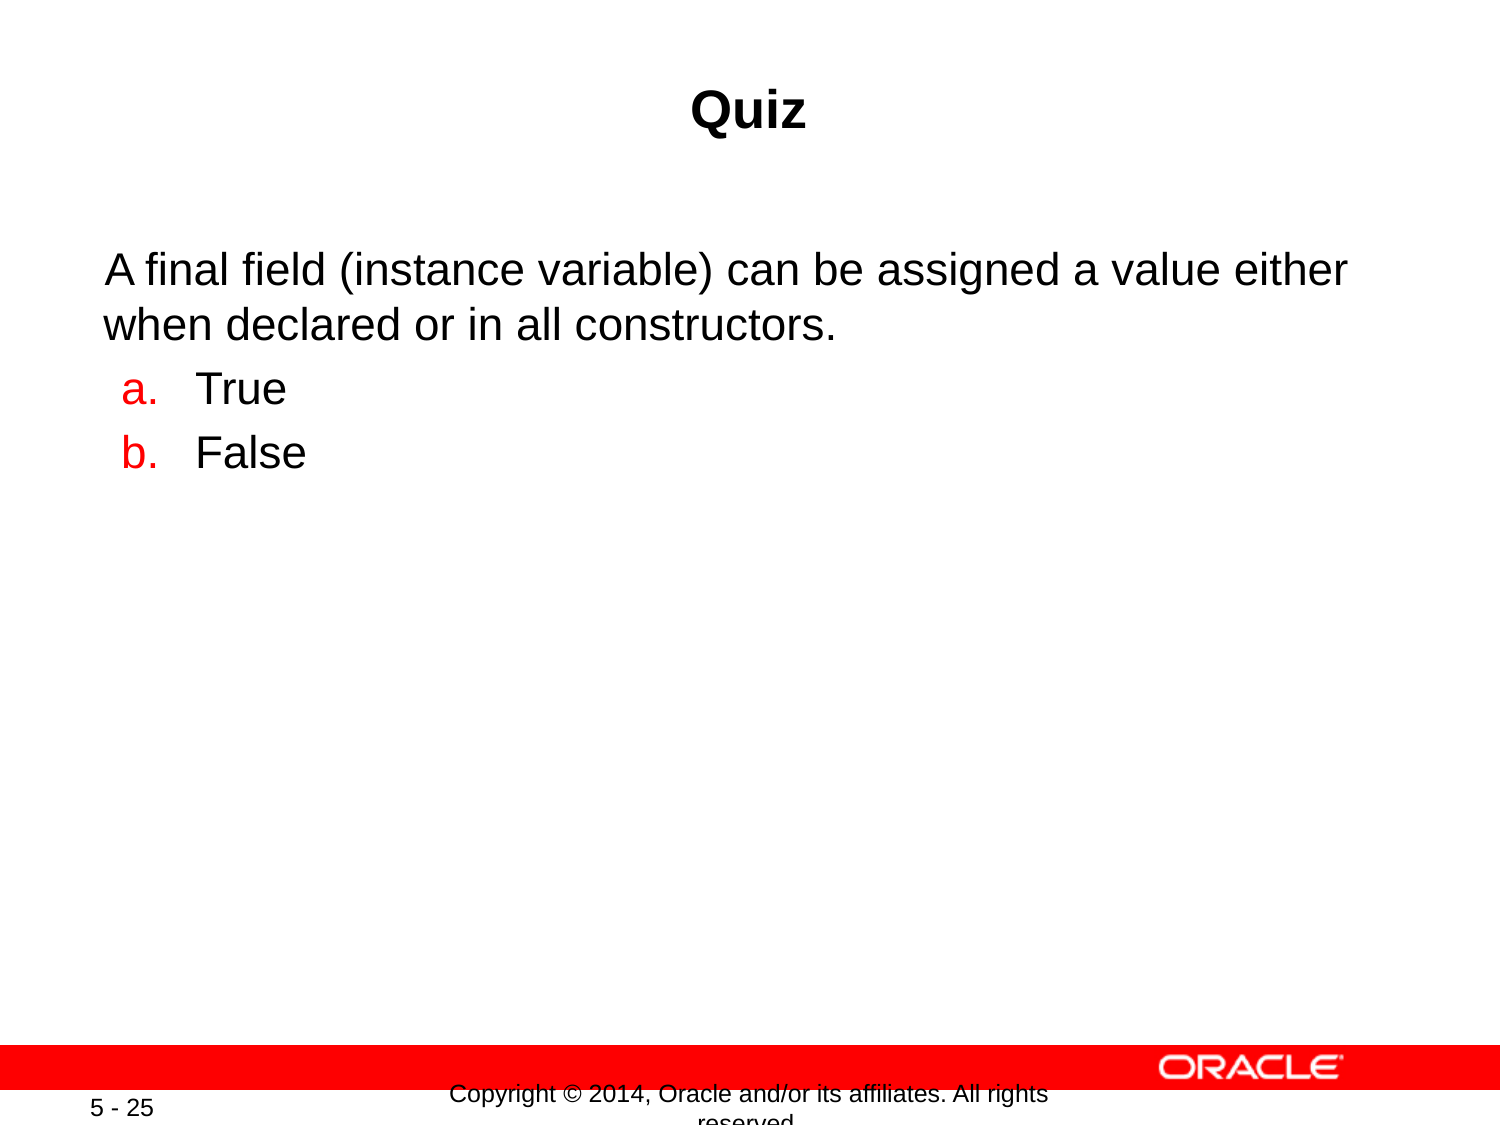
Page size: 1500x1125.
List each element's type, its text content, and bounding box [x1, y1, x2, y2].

title Quiz [99, 72, 1399, 216]
picture [0, 1045, 1500, 1090]
list A final field (instance variable) can be assigned a value either when declared or in all constructors. True False [99, 237, 1399, 364]
